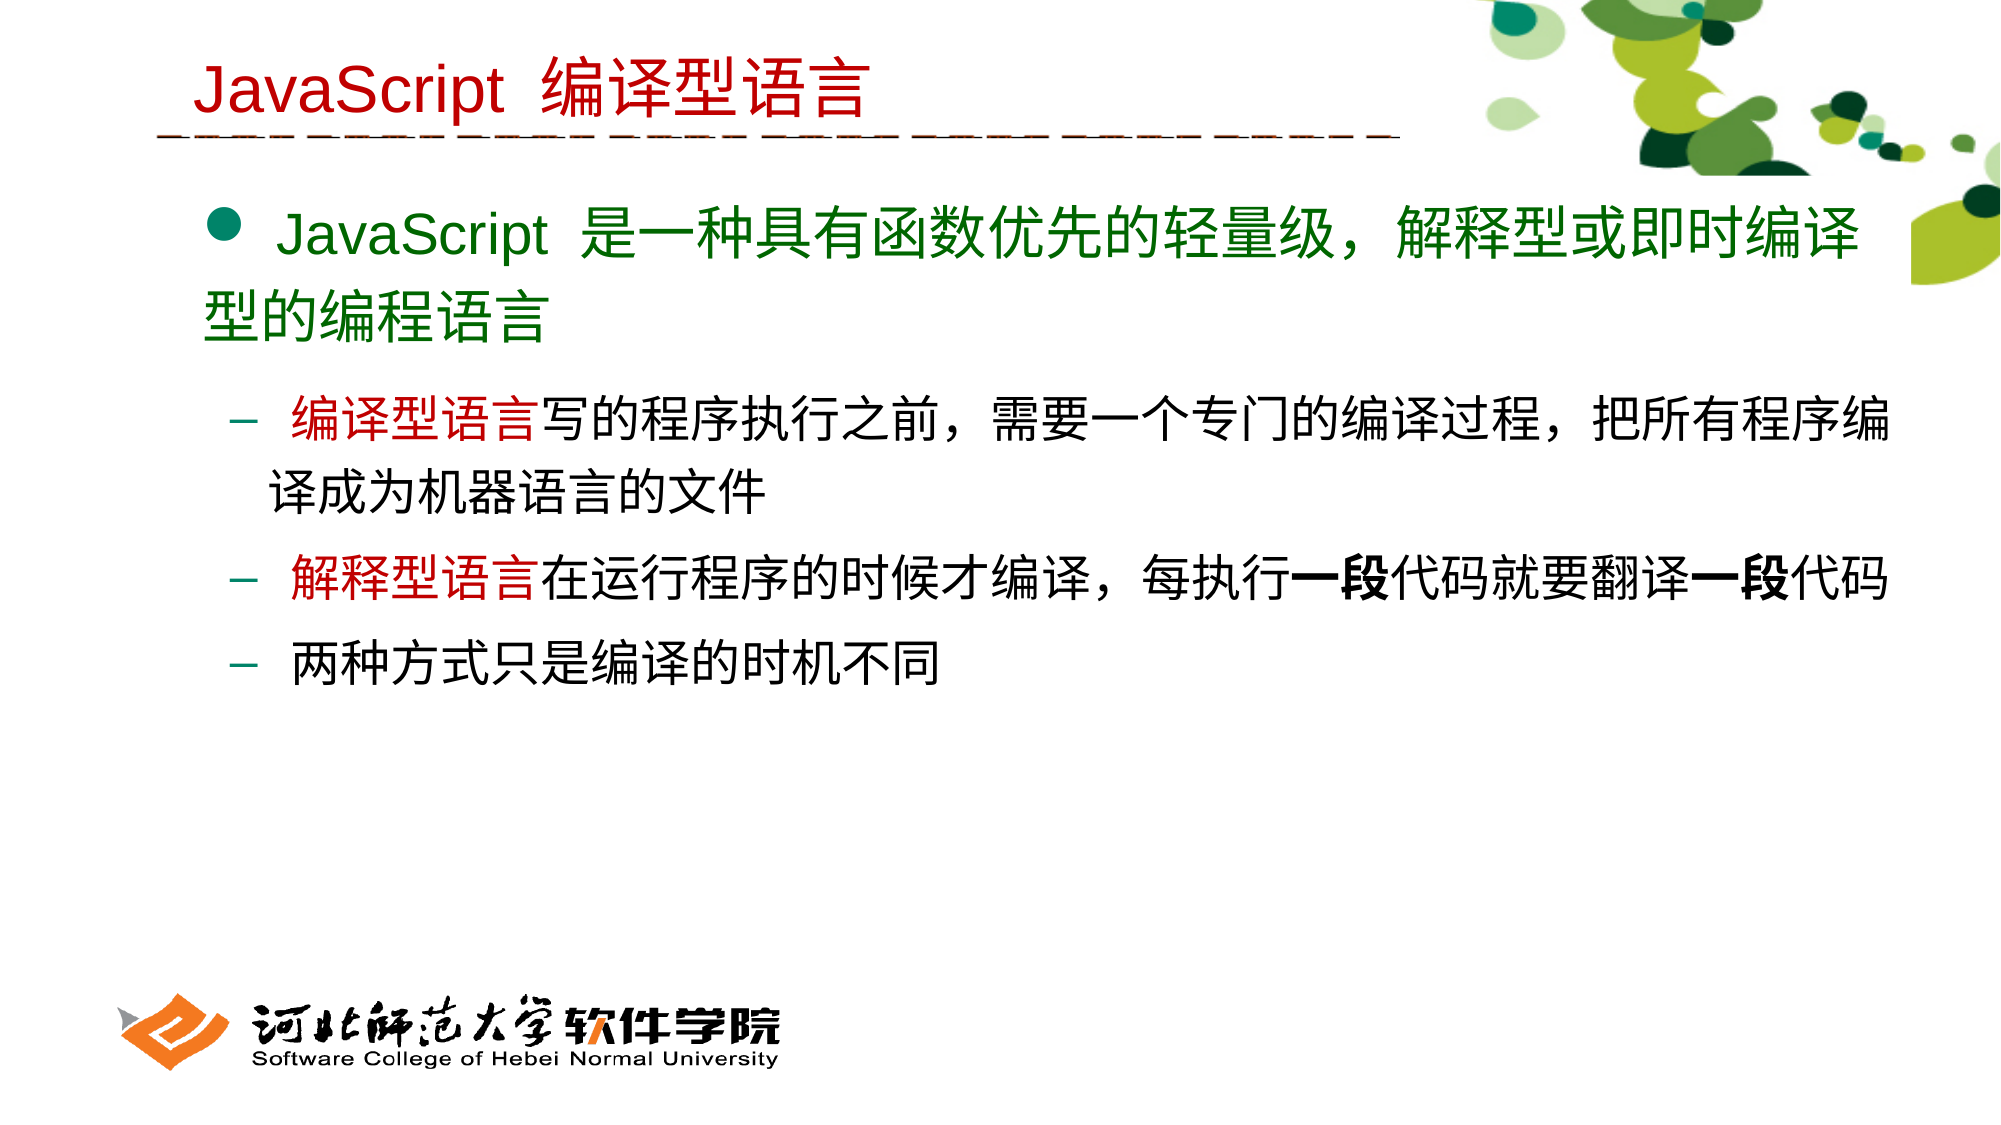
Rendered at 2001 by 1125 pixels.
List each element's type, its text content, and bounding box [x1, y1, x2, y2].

list JavaScript 是一种具有函数优先的轻量级，解释型或即时编译型的编程语言 编译型语言写的程序执行之前，需要一个专门的编译过程，把所有程序编译成为机器语言的文件 解释型语言在运行程序的时候才编译，每执行一段代码就要翻译一段代码 两种方式只是编译的时机不同 [187, 175, 1912, 983]
list JavaScript 编译型语言 [178, 38, 1523, 120]
picture [0, 0, 2001, 1125]
